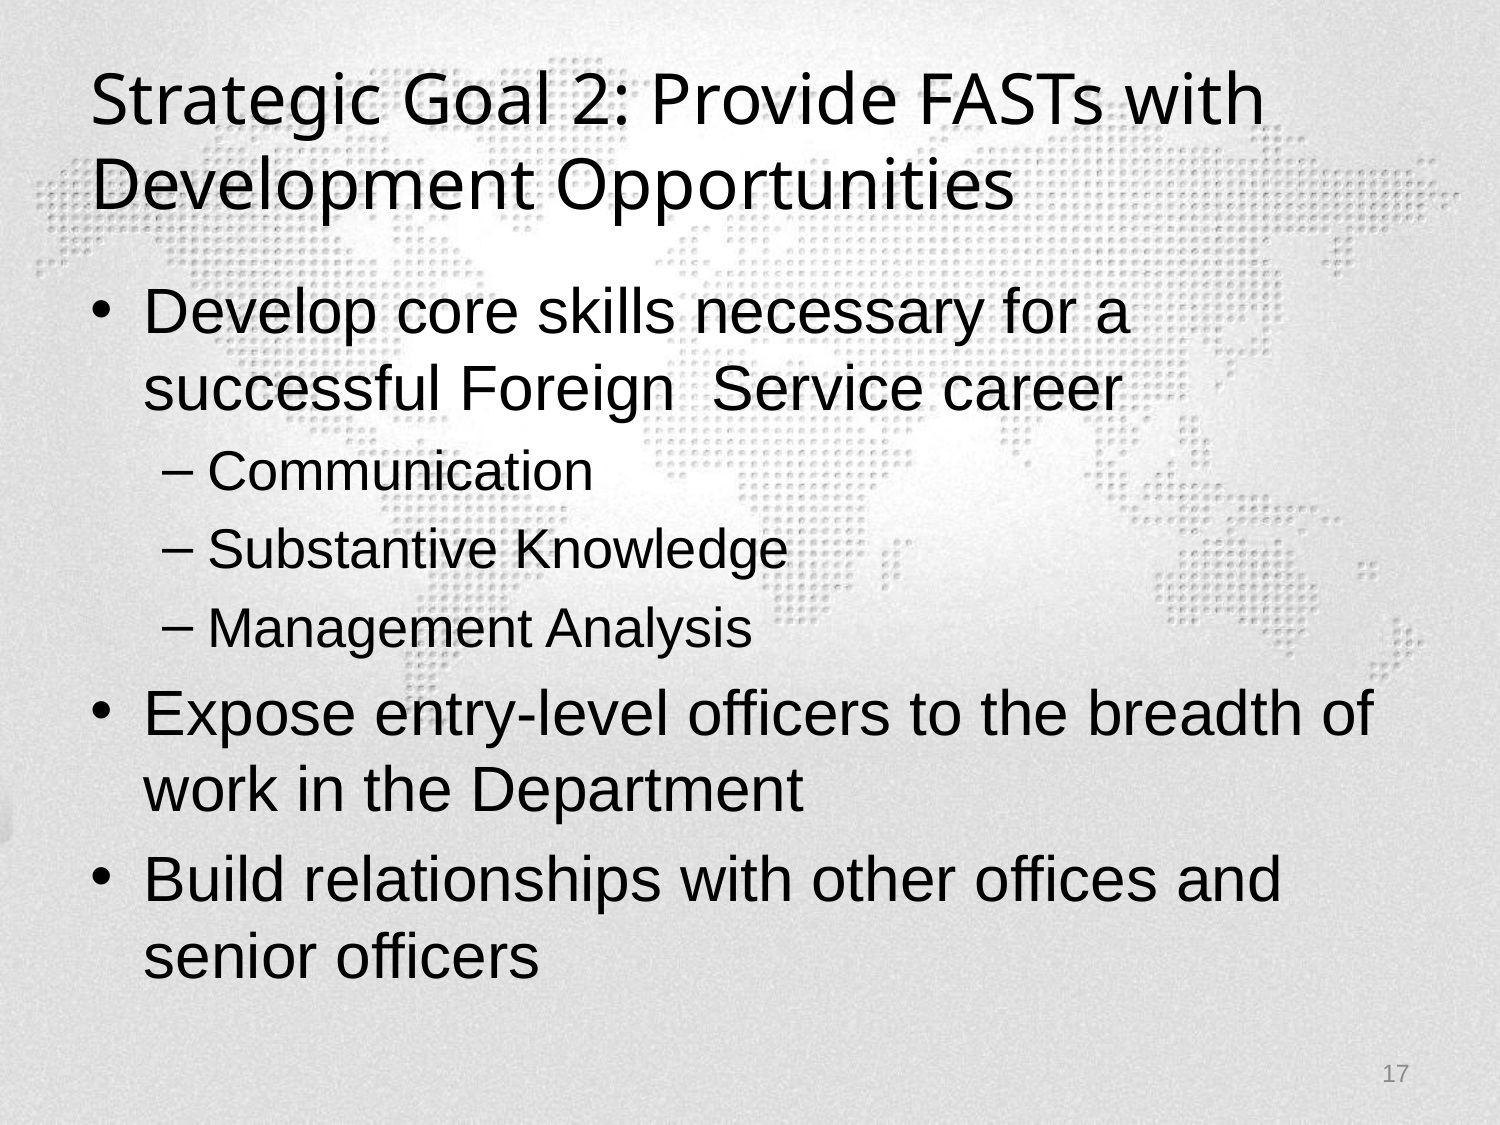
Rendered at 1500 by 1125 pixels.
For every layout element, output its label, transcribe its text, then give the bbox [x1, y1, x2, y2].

list Develop core skills necessary for a successful Foreign Service career Communication Substantive Knowledge Management Analysis Expose entry-level officers to the breadth of work in the Department Build relationships with other offices and senior officers [75, 262, 1425, 1005]
slide_number 17 [1074, 1042, 1425, 1103]
title Strategic Goal 2: Provide FASTs with Development Opportunities [75, 45, 1425, 233]
picture [0, 0, 1500, 1125]
